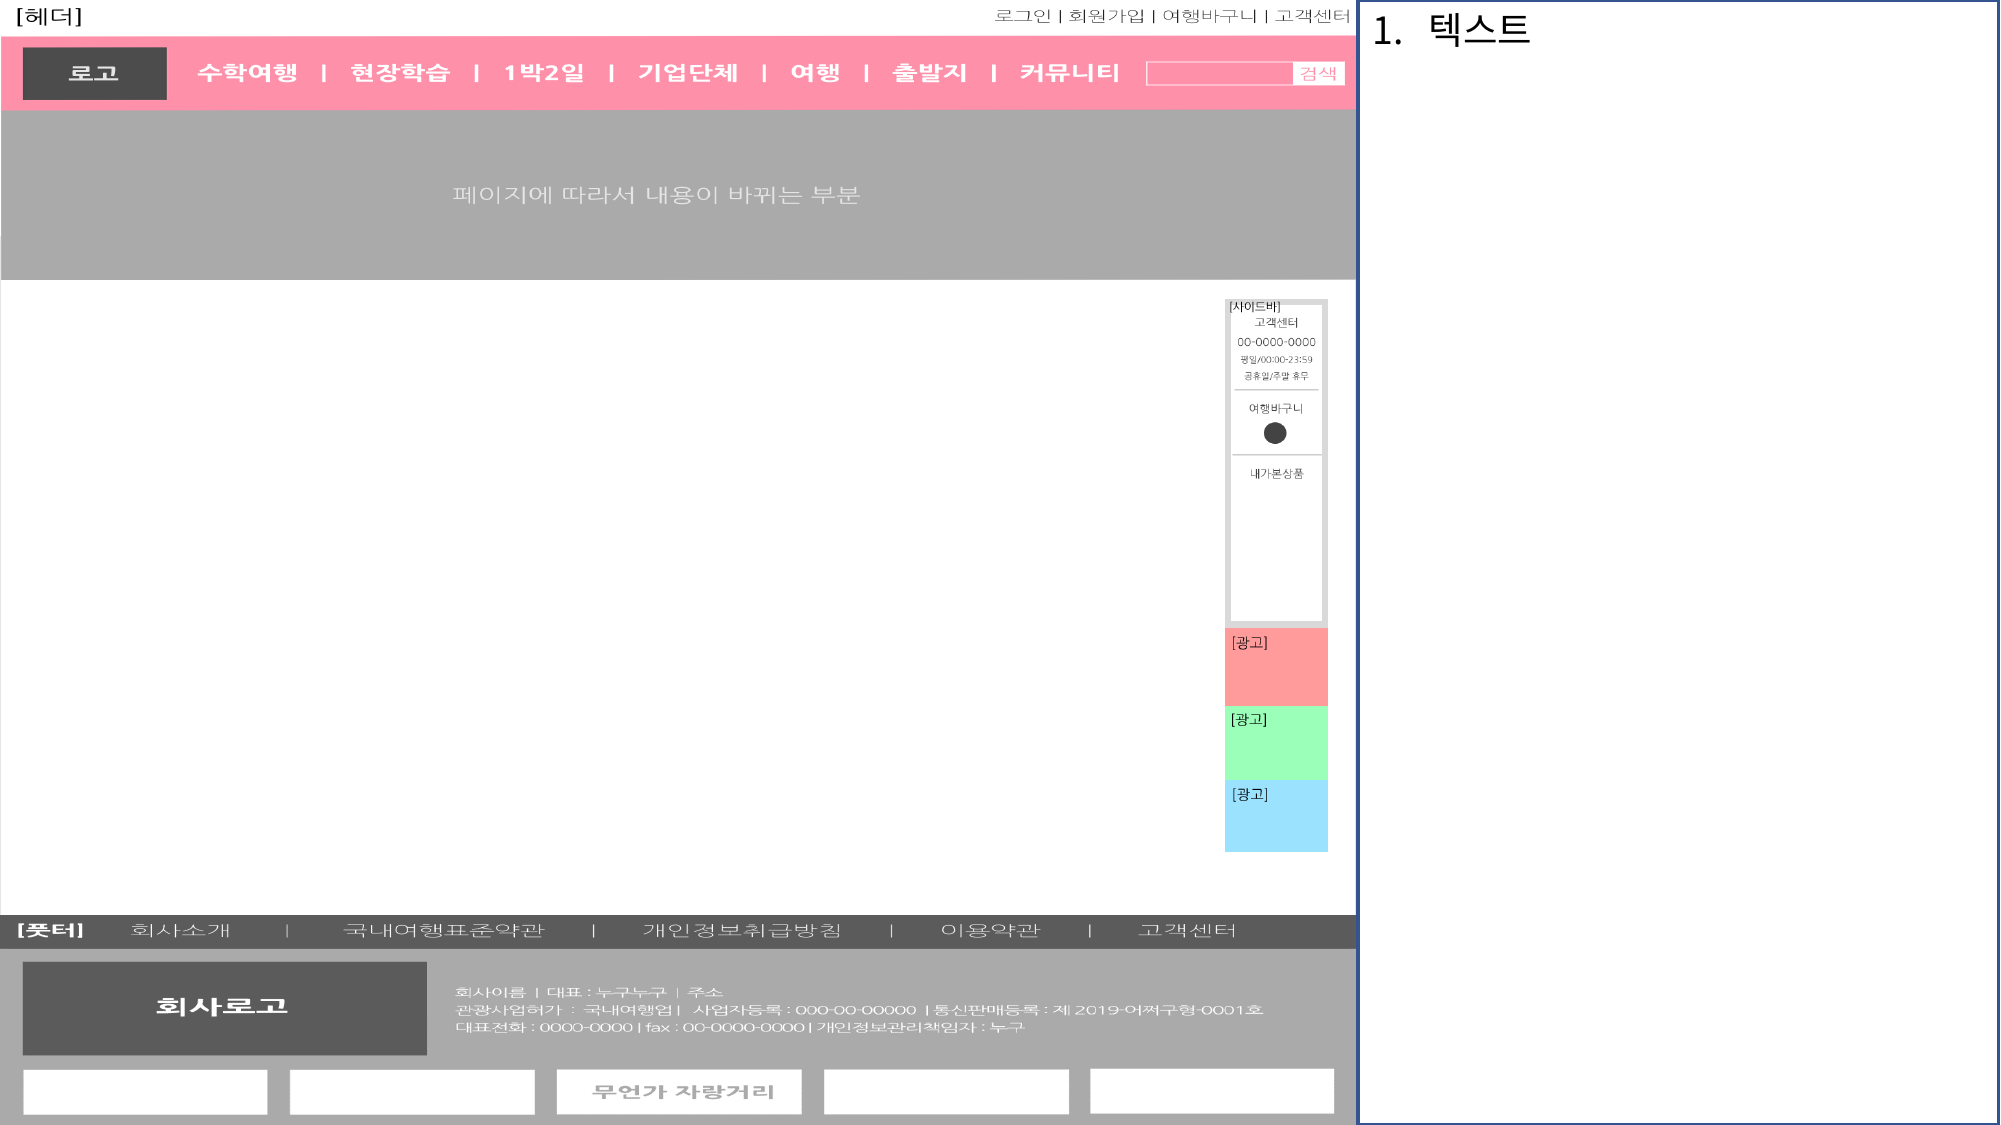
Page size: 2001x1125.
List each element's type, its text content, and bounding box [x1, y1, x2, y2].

text_box 텍스트 [1357, 0, 2000, 1125]
picture [0, 915, 1356, 1125]
text_box [0, 281, 1357, 1065]
picture [1225, 299, 1328, 852]
picture [0, 0, 1357, 281]
